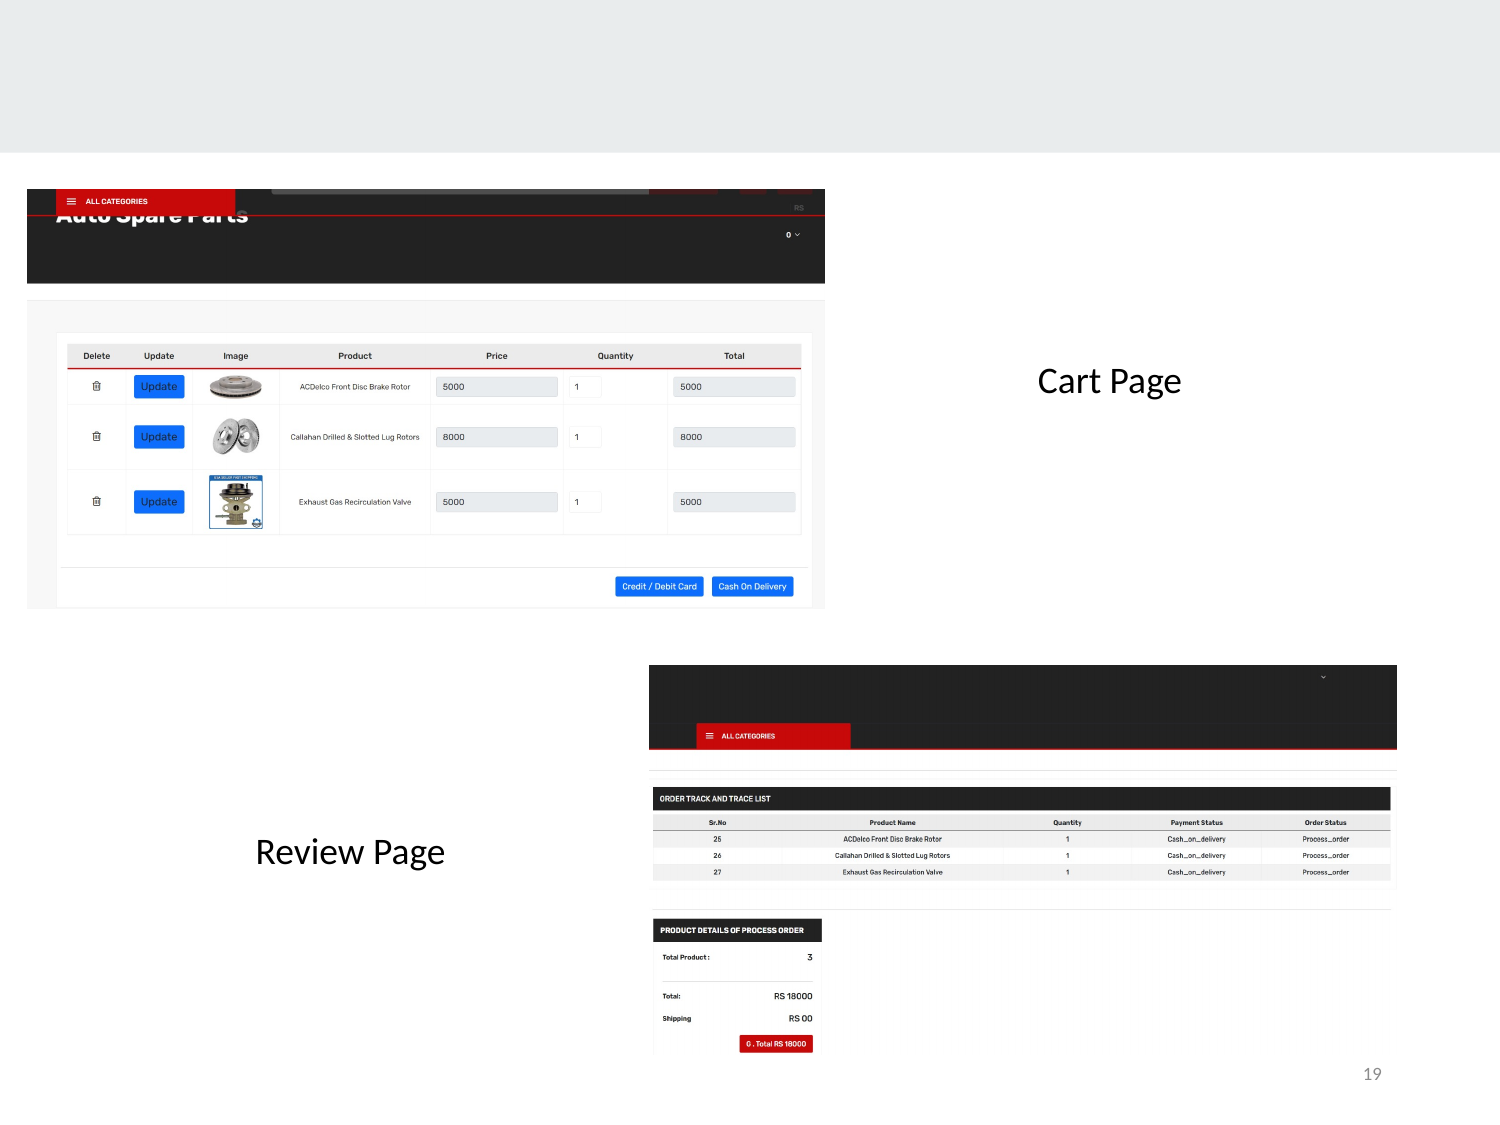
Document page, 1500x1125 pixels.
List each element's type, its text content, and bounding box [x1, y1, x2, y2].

text_box Review Page [240, 820, 649, 880]
text_box [0, 0, 1500, 153]
slide_number 19 [1059, 1055, 1397, 1103]
picture [27, 189, 825, 609]
picture [649, 665, 1397, 1055]
text_box Cart Page [1023, 348, 1222, 409]
